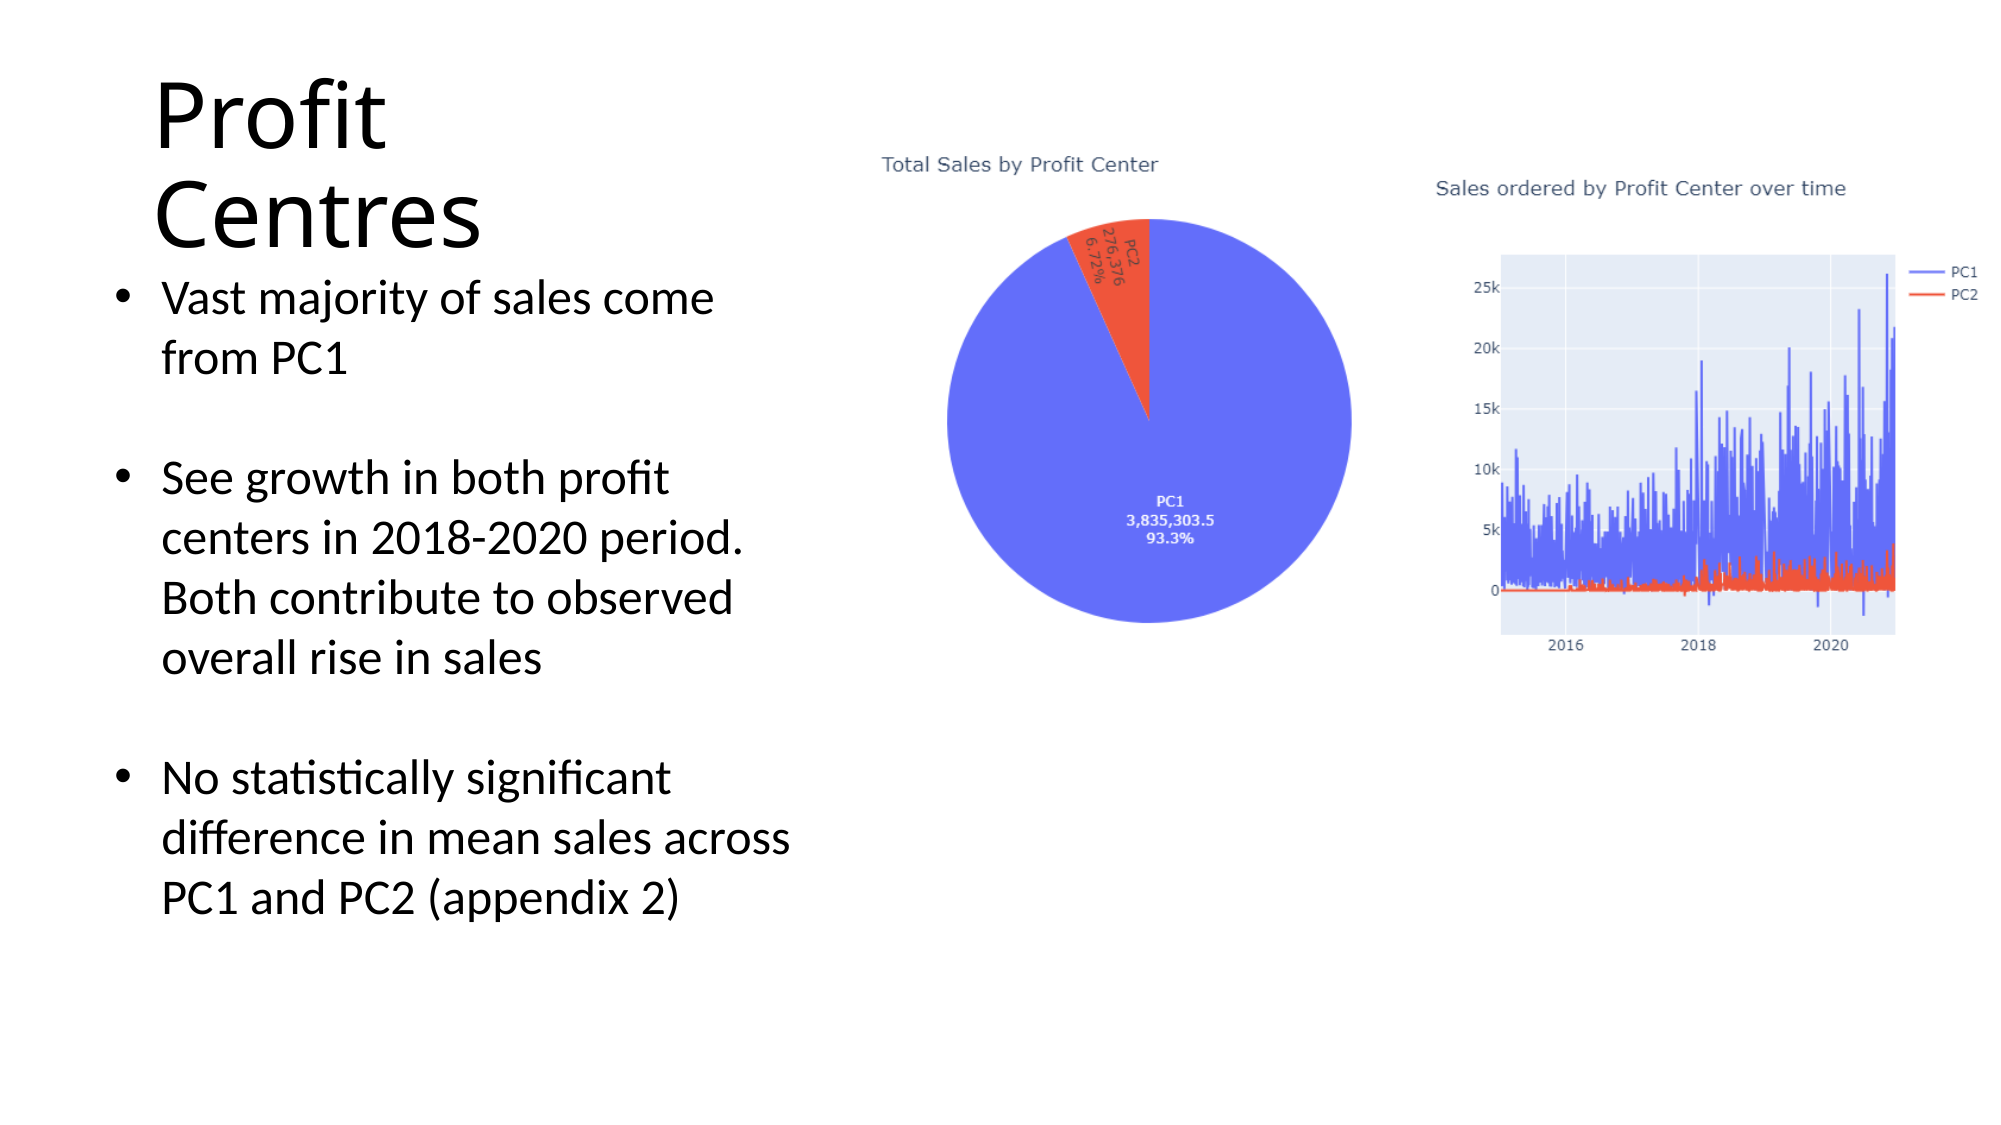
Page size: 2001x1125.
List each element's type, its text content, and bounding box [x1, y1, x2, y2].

text_box Vast majority of sales come from PC1 See growth in both profit centers in 2018-2020 period. Both contribute to observed overall rise in sales No statistically significant difference in mean sales across PC1 and PC2 (appendix 2) [99, 257, 836, 933]
title Profit Centres [137, 59, 718, 257]
picture [852, 136, 2000, 730]
